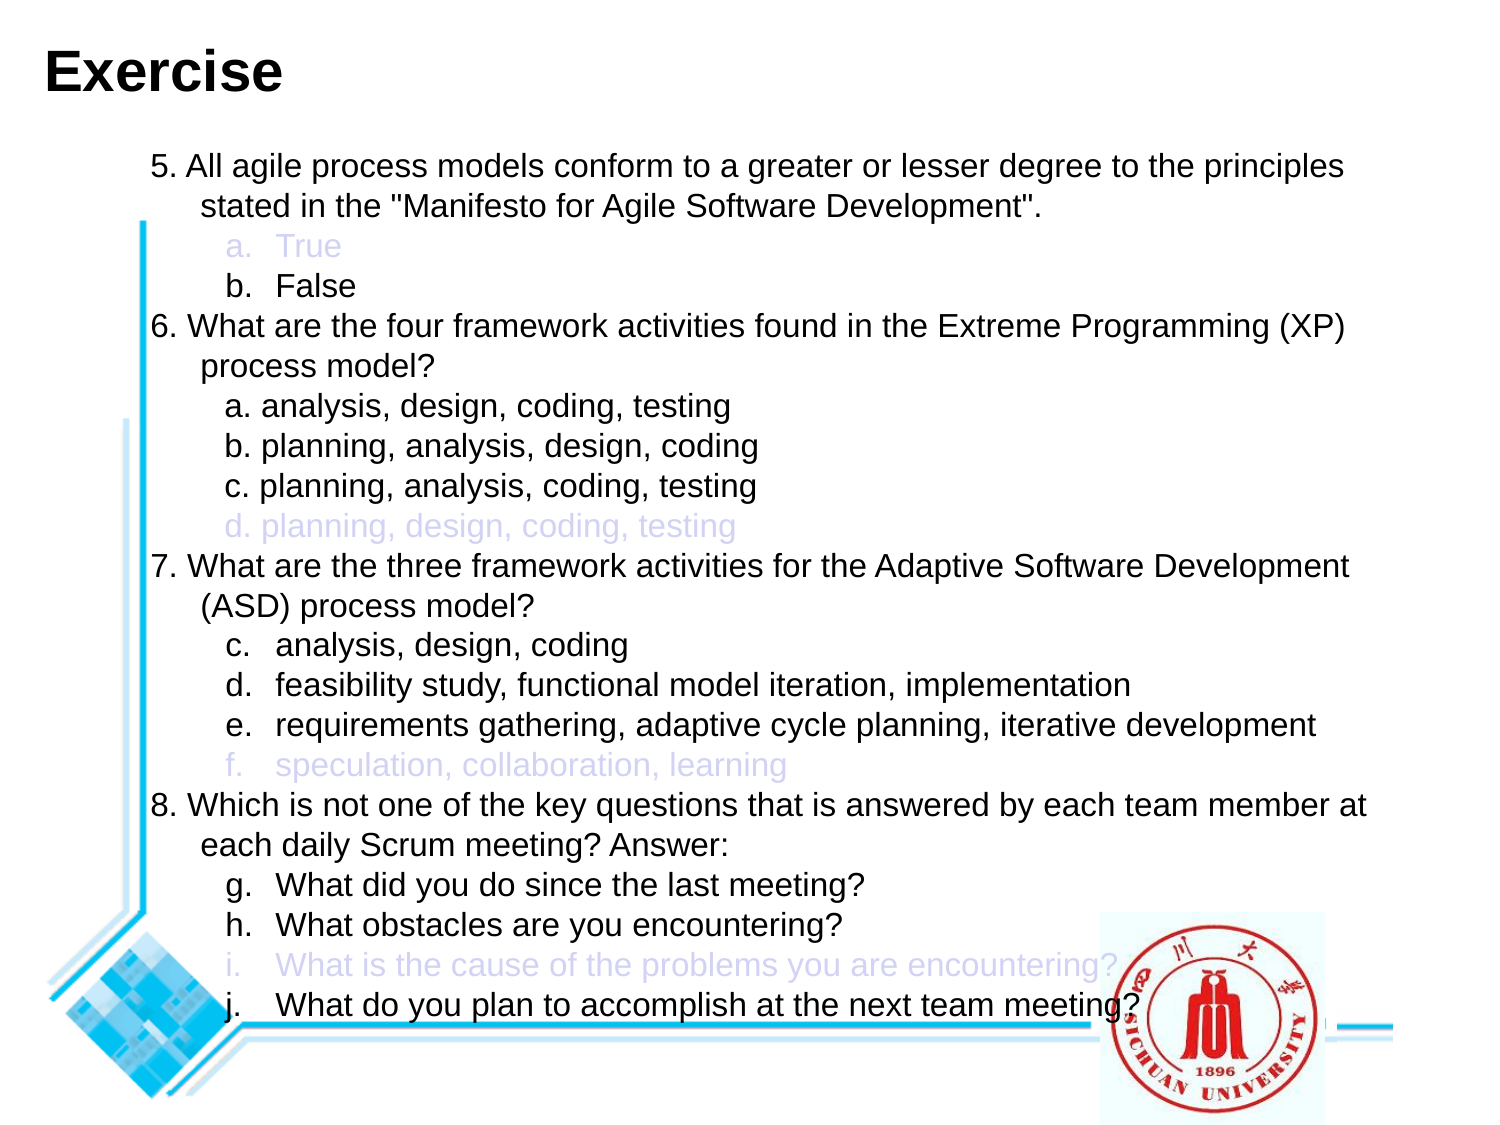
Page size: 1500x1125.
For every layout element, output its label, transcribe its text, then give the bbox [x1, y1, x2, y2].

picture [35, 209, 181, 1101]
text_box Exercise [29, 36, 1430, 100]
text_box 5. All agile process models conform to a greater or lesser degree to the principles stated in the "Manifesto for Agile Software Development". True False 6. What are the four framework activities found in the Extreme Programming (XP) process model? a. analysis, design, coding, testing b. planning, analysis, design, coding c. planning, analysis, coding, testing d. planning, design, coding, testing 7. What are the three framework activities for the Adaptive Software Development (ASD) process model? analysis, design, coding feasibility study, functional model iteration, implementation requirements gathering, adaptive cycle planning, iterative development speculation, collaboration, learning 8. Which is not one of the key questions that is answered by each team member at each daily Scrum meeting? Answer: What did you do since the last meeting? What obstacles are you encountering? What is the cause of the problems you are encountering? What do you plan to accomplish at the next team meeting? [135, 137, 1459, 1071]
picture [155, 1071, 1363, 1125]
